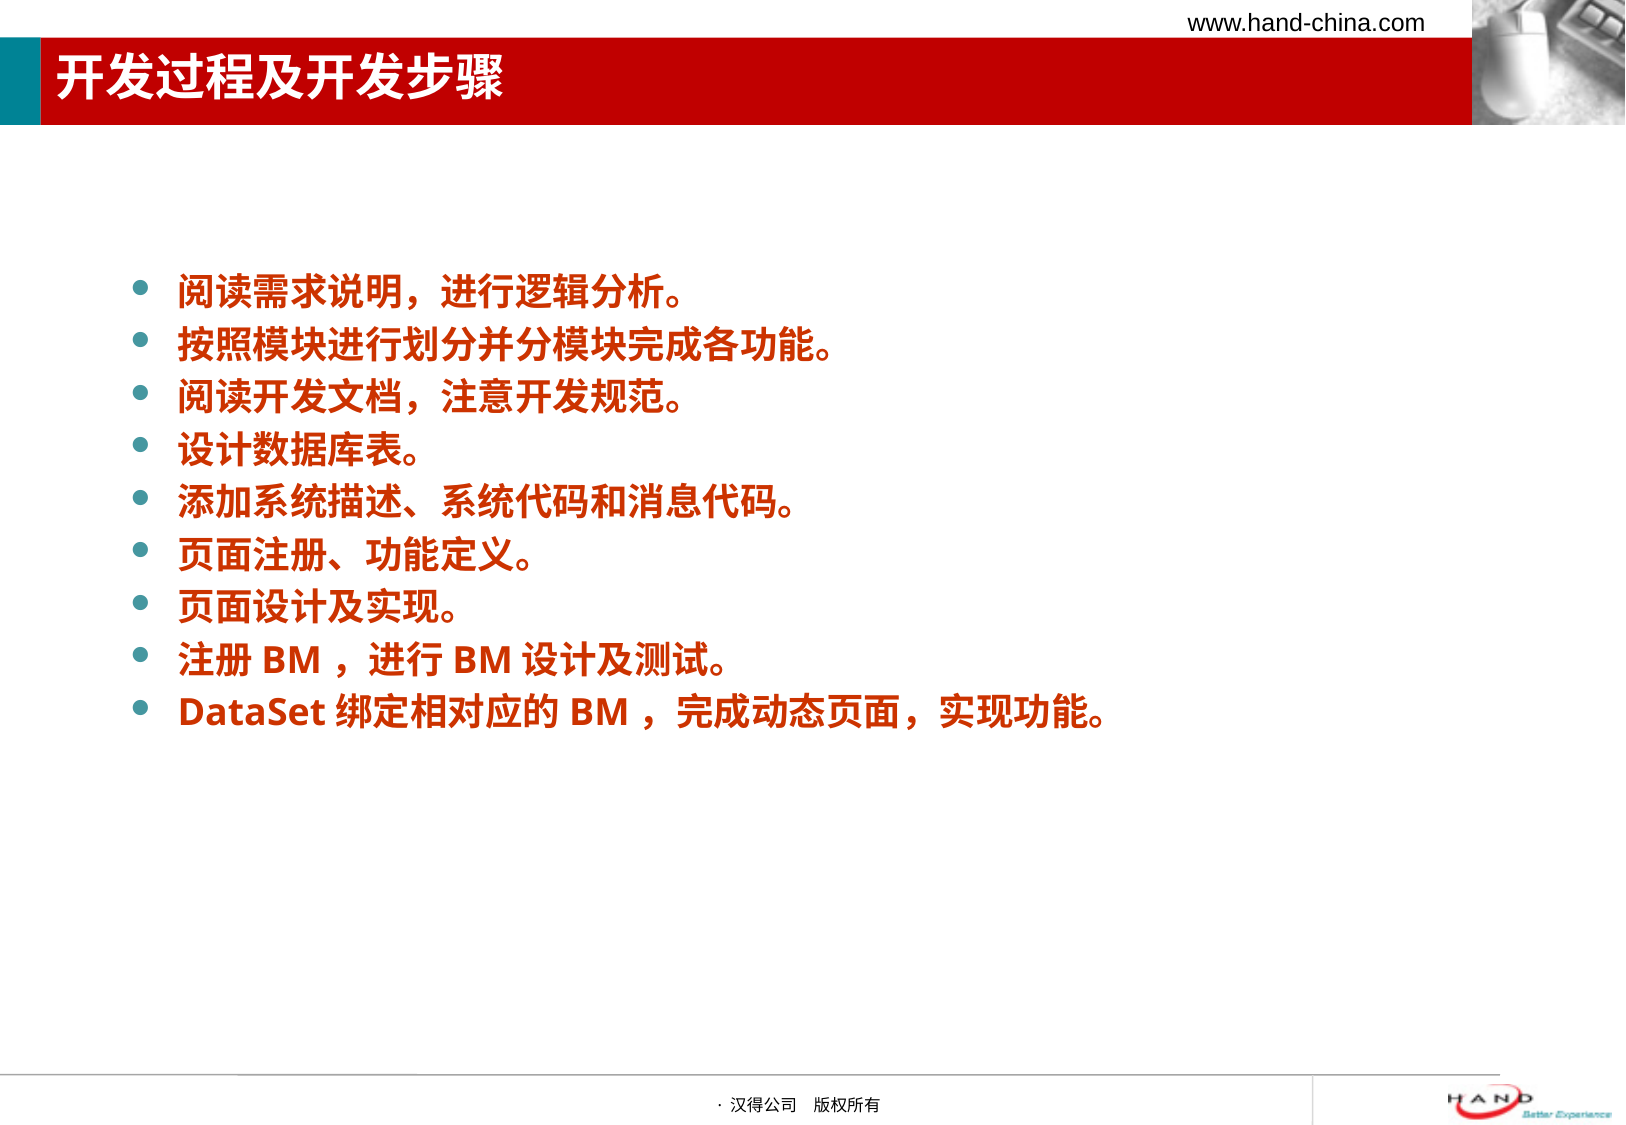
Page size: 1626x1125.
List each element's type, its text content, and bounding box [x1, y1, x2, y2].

slide_number [0, 1074, 123, 1125]
picture [1448, 1084, 1612, 1125]
text_box 阅读需求说明，进行逻辑分析。 按照模块进行划分并分模块完成各功能。 阅读开发文档，注意开发规范。 设计数据库表。 添加系统描述、系统代码和消息代码。 页面注册、功能定义。 页面设计及实现。 注册BM，进行BM设计及测试。 DataSet绑定相对应的BM，完成动态页面，实现功能。 [40, 149, 1601, 1050]
title 开发过程及开发步骤 [40, 37, 1472, 125]
picture [1472, 0, 1625, 125]
